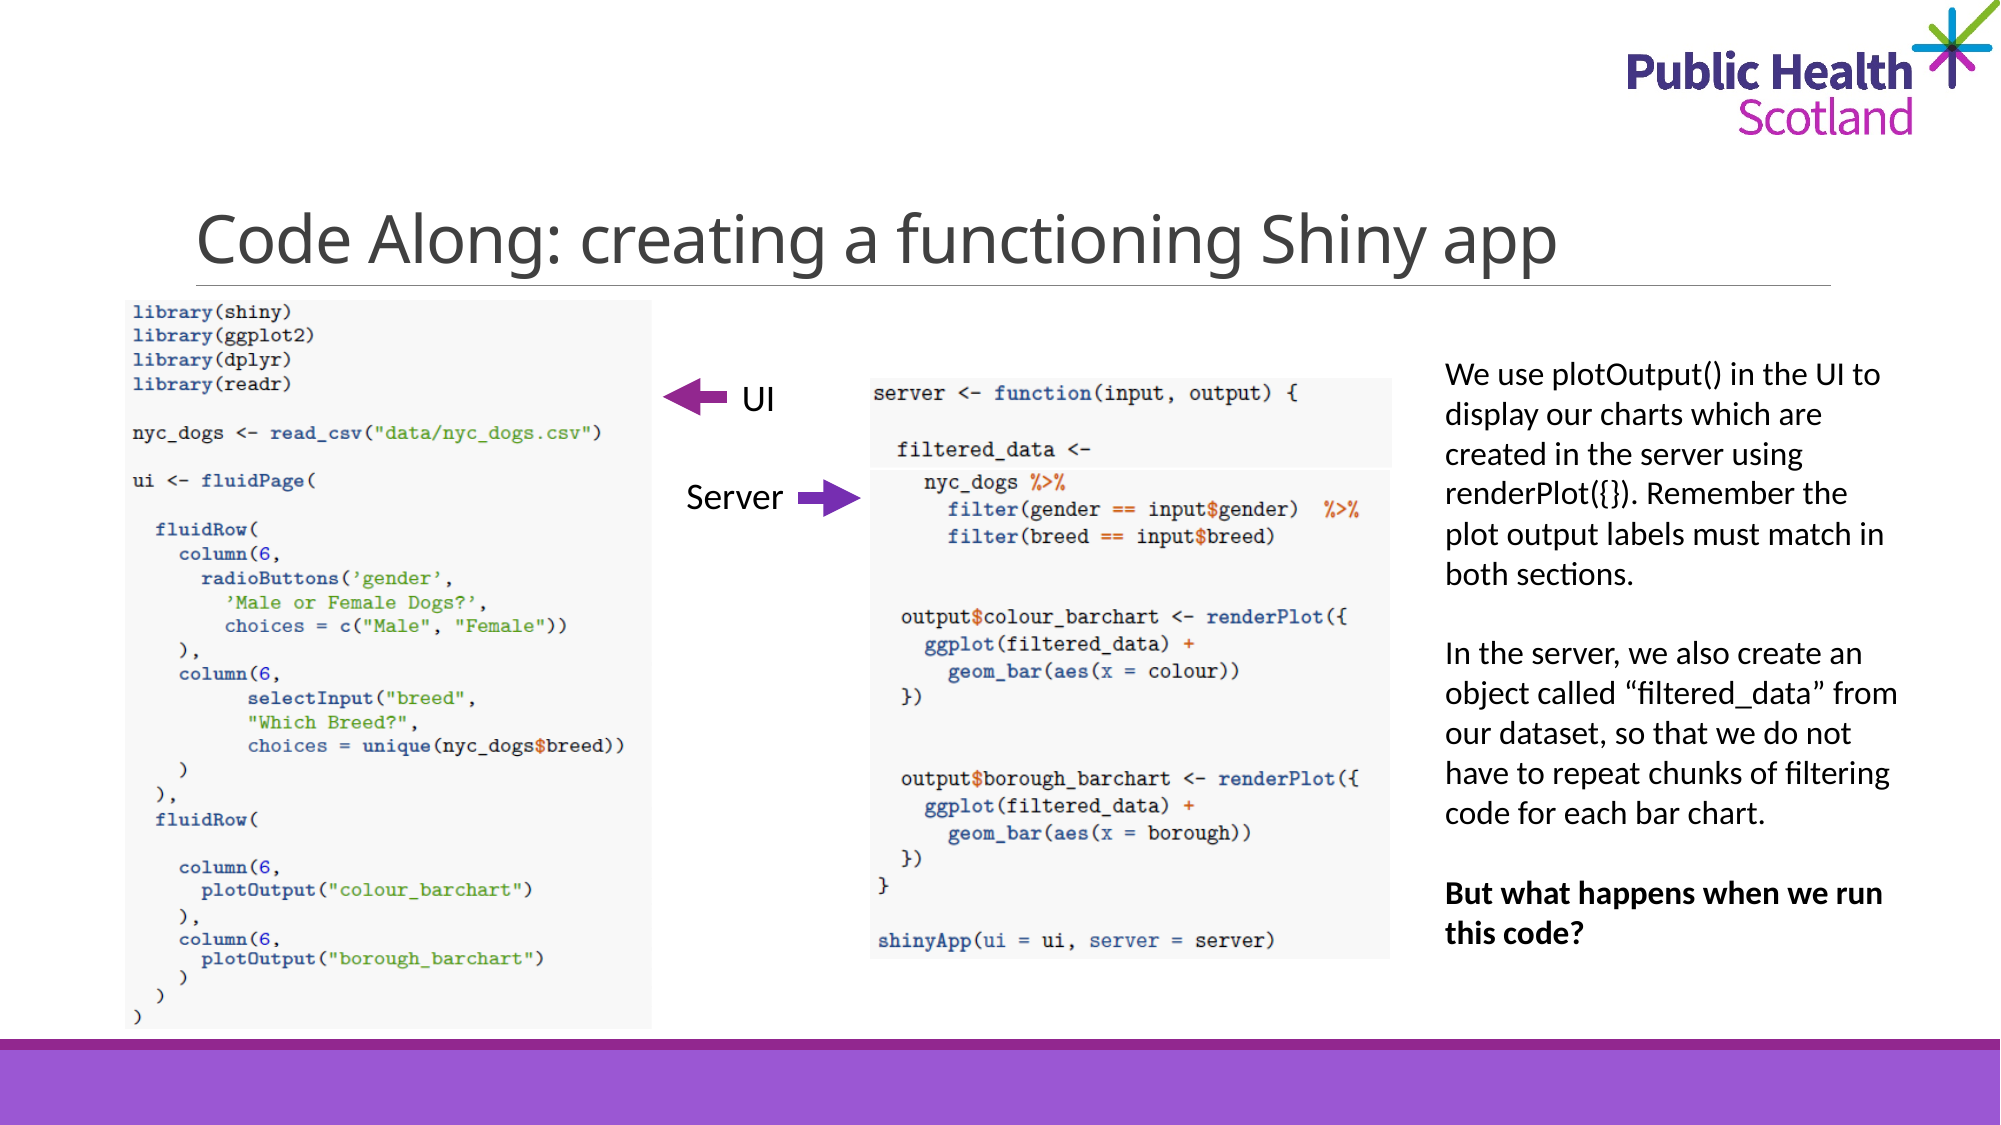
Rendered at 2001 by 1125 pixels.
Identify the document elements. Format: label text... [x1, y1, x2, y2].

picture [1627, 0, 2000, 135]
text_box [123, 299, 653, 1029]
text_box We use plotOutput() in the UI to display our charts which are created in the server using renderPlot({}). Remember the plot output labels must match in both sections. In the server, we also create an object called “filtered_data” from our dataset, so that we do not have to repeat chunks of filtering code for each bar chart. But what happens when we run this code? [1430, 344, 1920, 959]
text_box UI [727, 366, 791, 427]
text_box Server [671, 464, 799, 525]
title Code Along: creating a functioning Shiny app [180, 47, 1830, 285]
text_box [870, 377, 1392, 959]
